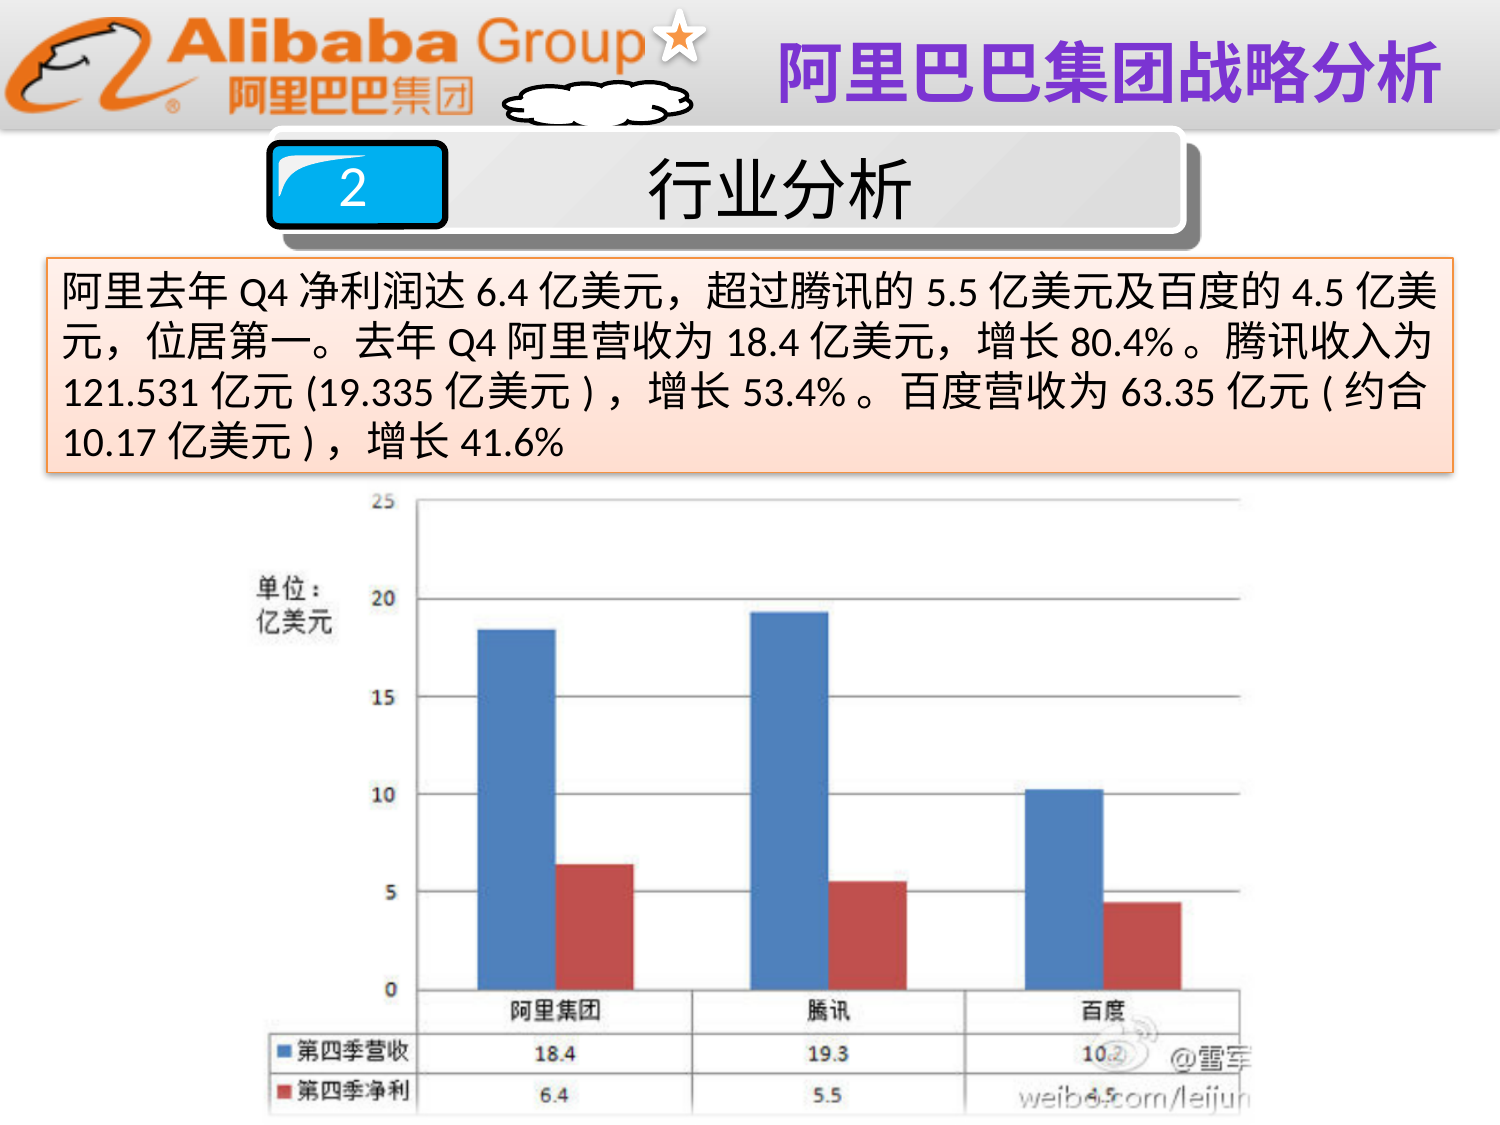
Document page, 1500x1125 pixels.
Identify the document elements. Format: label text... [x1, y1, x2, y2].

text_box 阿里去年Q4净利润达6.4亿美元，超过腾讯的5.5亿美元及百度的4.5亿美元，位居第一。去年Q4阿里营收为18.4亿美元，增长80.4%。腾讯收入为121.531亿元(19.335亿美元)，增长53.4%。百度营收为63.35亿元(约合10.17亿美元)，增长41.6% [46, 257, 1454, 473]
text_box [649, 80, 694, 125]
text_box [653, 8, 706, 62]
picture [234, 480, 1266, 1125]
text_box 阿里巴巴集团战略分析 [761, 23, 1500, 119]
text_box [0, 0, 1500, 130]
picture [0, 16, 645, 130]
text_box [269, 128, 1184, 237]
